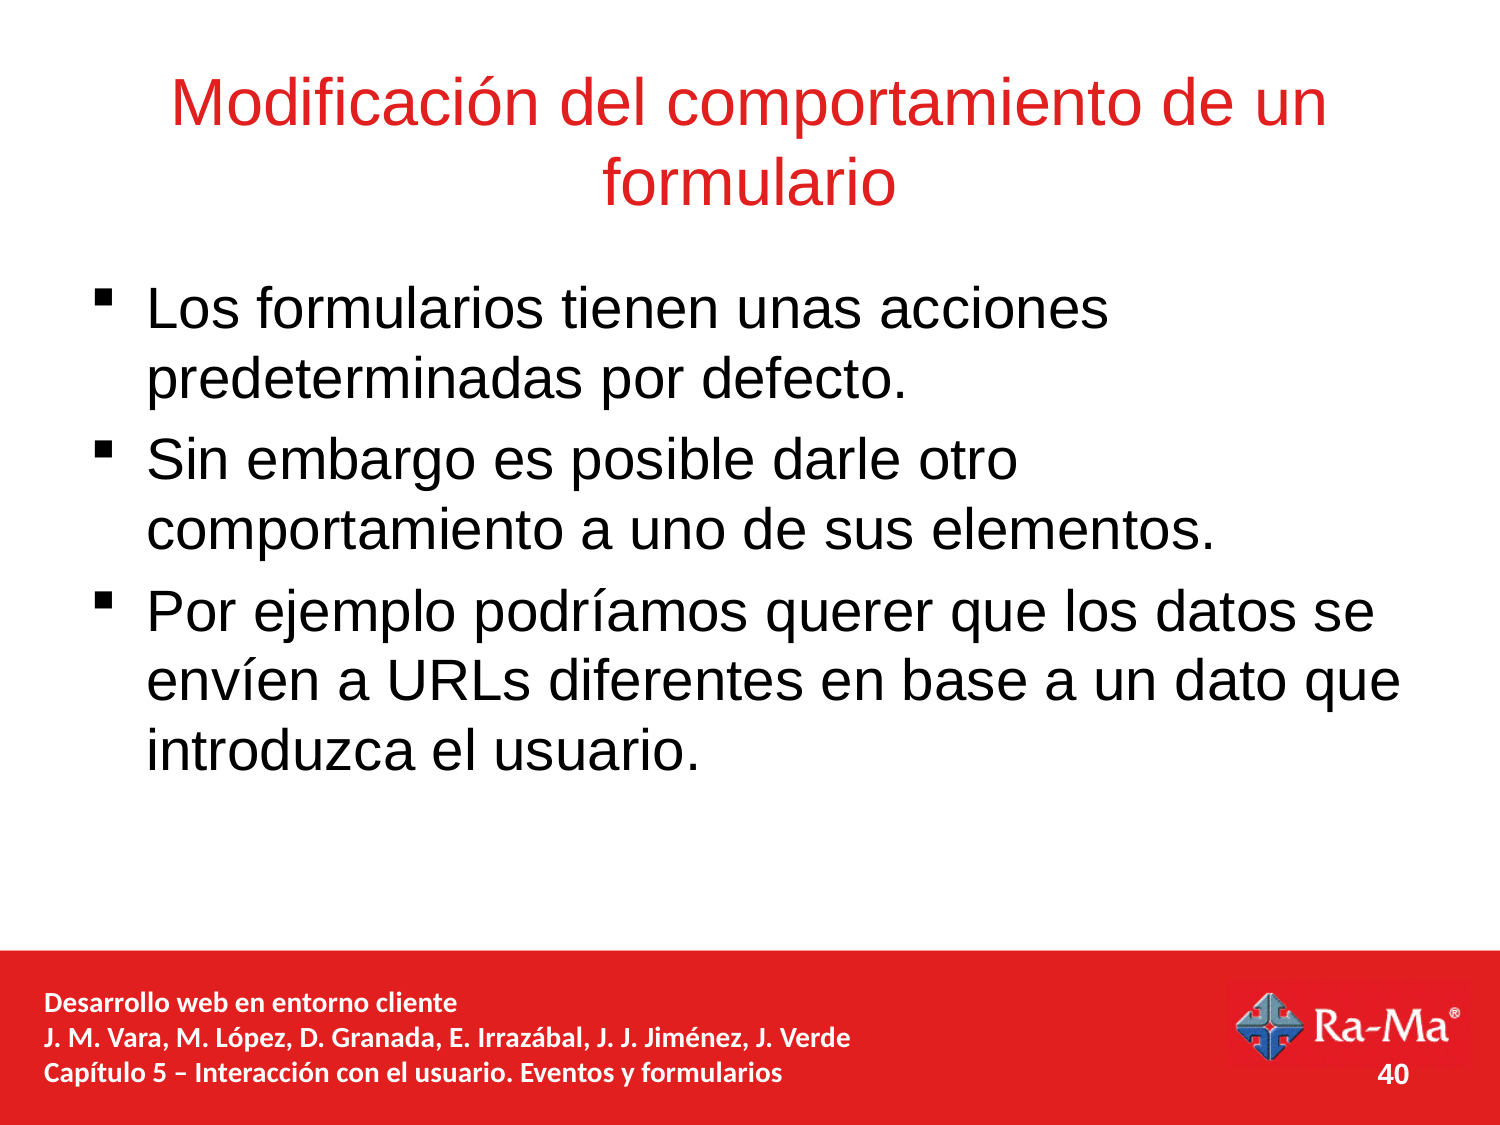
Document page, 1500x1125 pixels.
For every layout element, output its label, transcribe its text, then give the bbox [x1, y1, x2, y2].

picture [0, 0, 1500, 1125]
list Los formularios tienen unas acciones predeterminadas por defecto. Sin embargo es posible darle otro comportamiento a uno de sus elementos. Por ejemplo podríamos querer que los datos se envíen a URLs diferentes en base a un dato que introduzca el usuario. [75, 262, 1425, 929]
title Modificación del comportamiento de un formulario [75, 45, 1425, 233]
footer Desarrollo web en entorno cliente J. M. Vara, M. López, D. Granada, E. Irrazábal, J. J. Jiménez, J. Verde Capítulo 5 – Interacción con el usuario. Eventos y formularios [29, 975, 1058, 1099]
slide_number 40 [1074, 1042, 1425, 1103]
